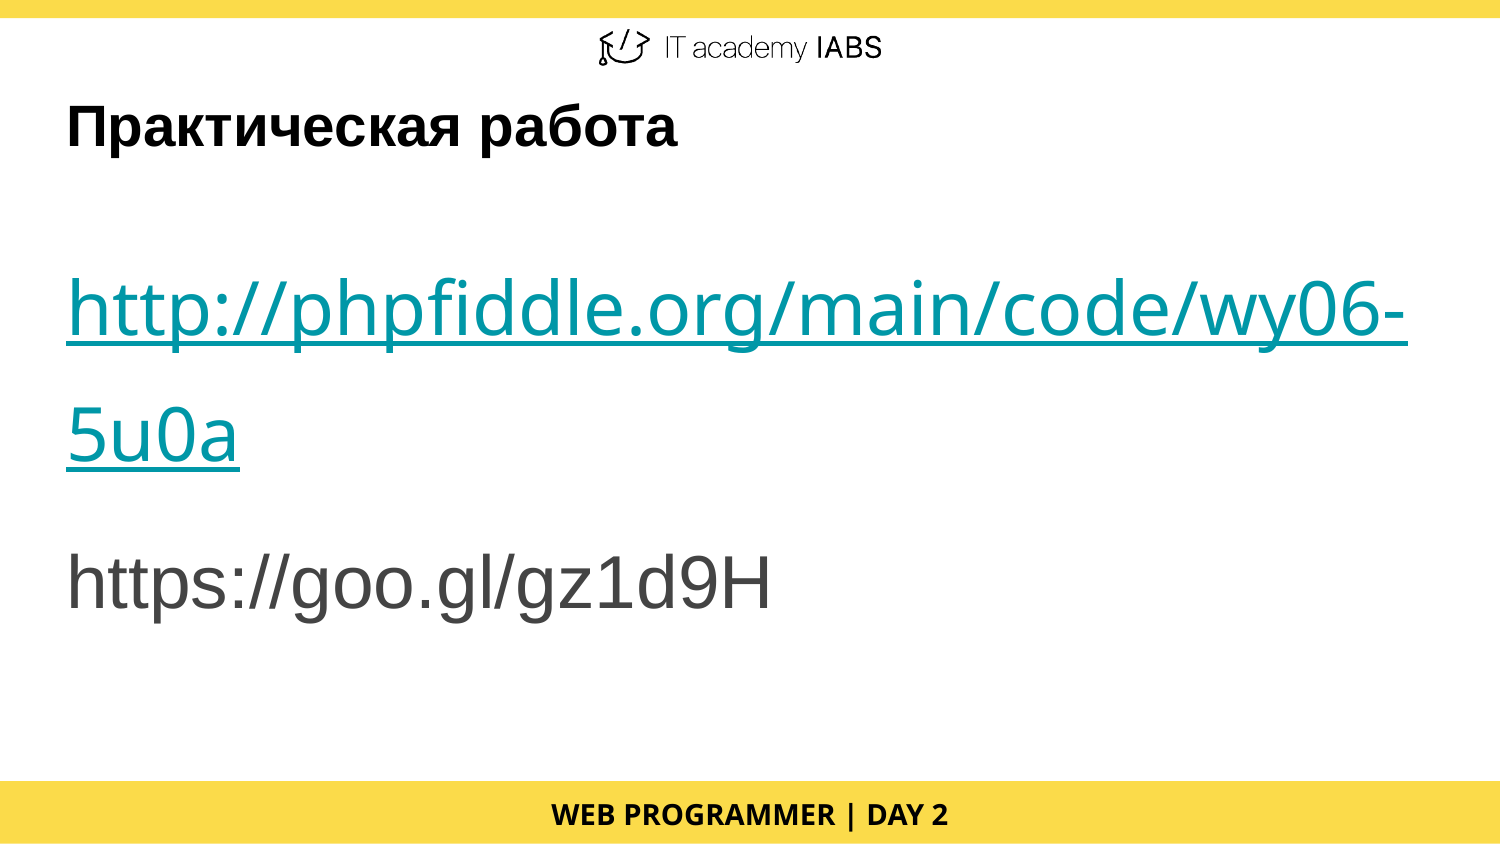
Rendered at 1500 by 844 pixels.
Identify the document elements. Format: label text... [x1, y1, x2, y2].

text_box [0, 0, 1500, 19]
list http://phpfiddle.org/main/code/wy06-5u0a https://goo.gl/gz1d9H [51, 193, 1449, 755]
picture [591, 17, 887, 71]
text_box [0, 781, 340, 844]
text_box WEB PROGRAMMER | DAY 2 [340, 781, 1160, 844]
text_box [1160, 781, 1500, 844]
title Практическая работа [51, 72, 1449, 167]
